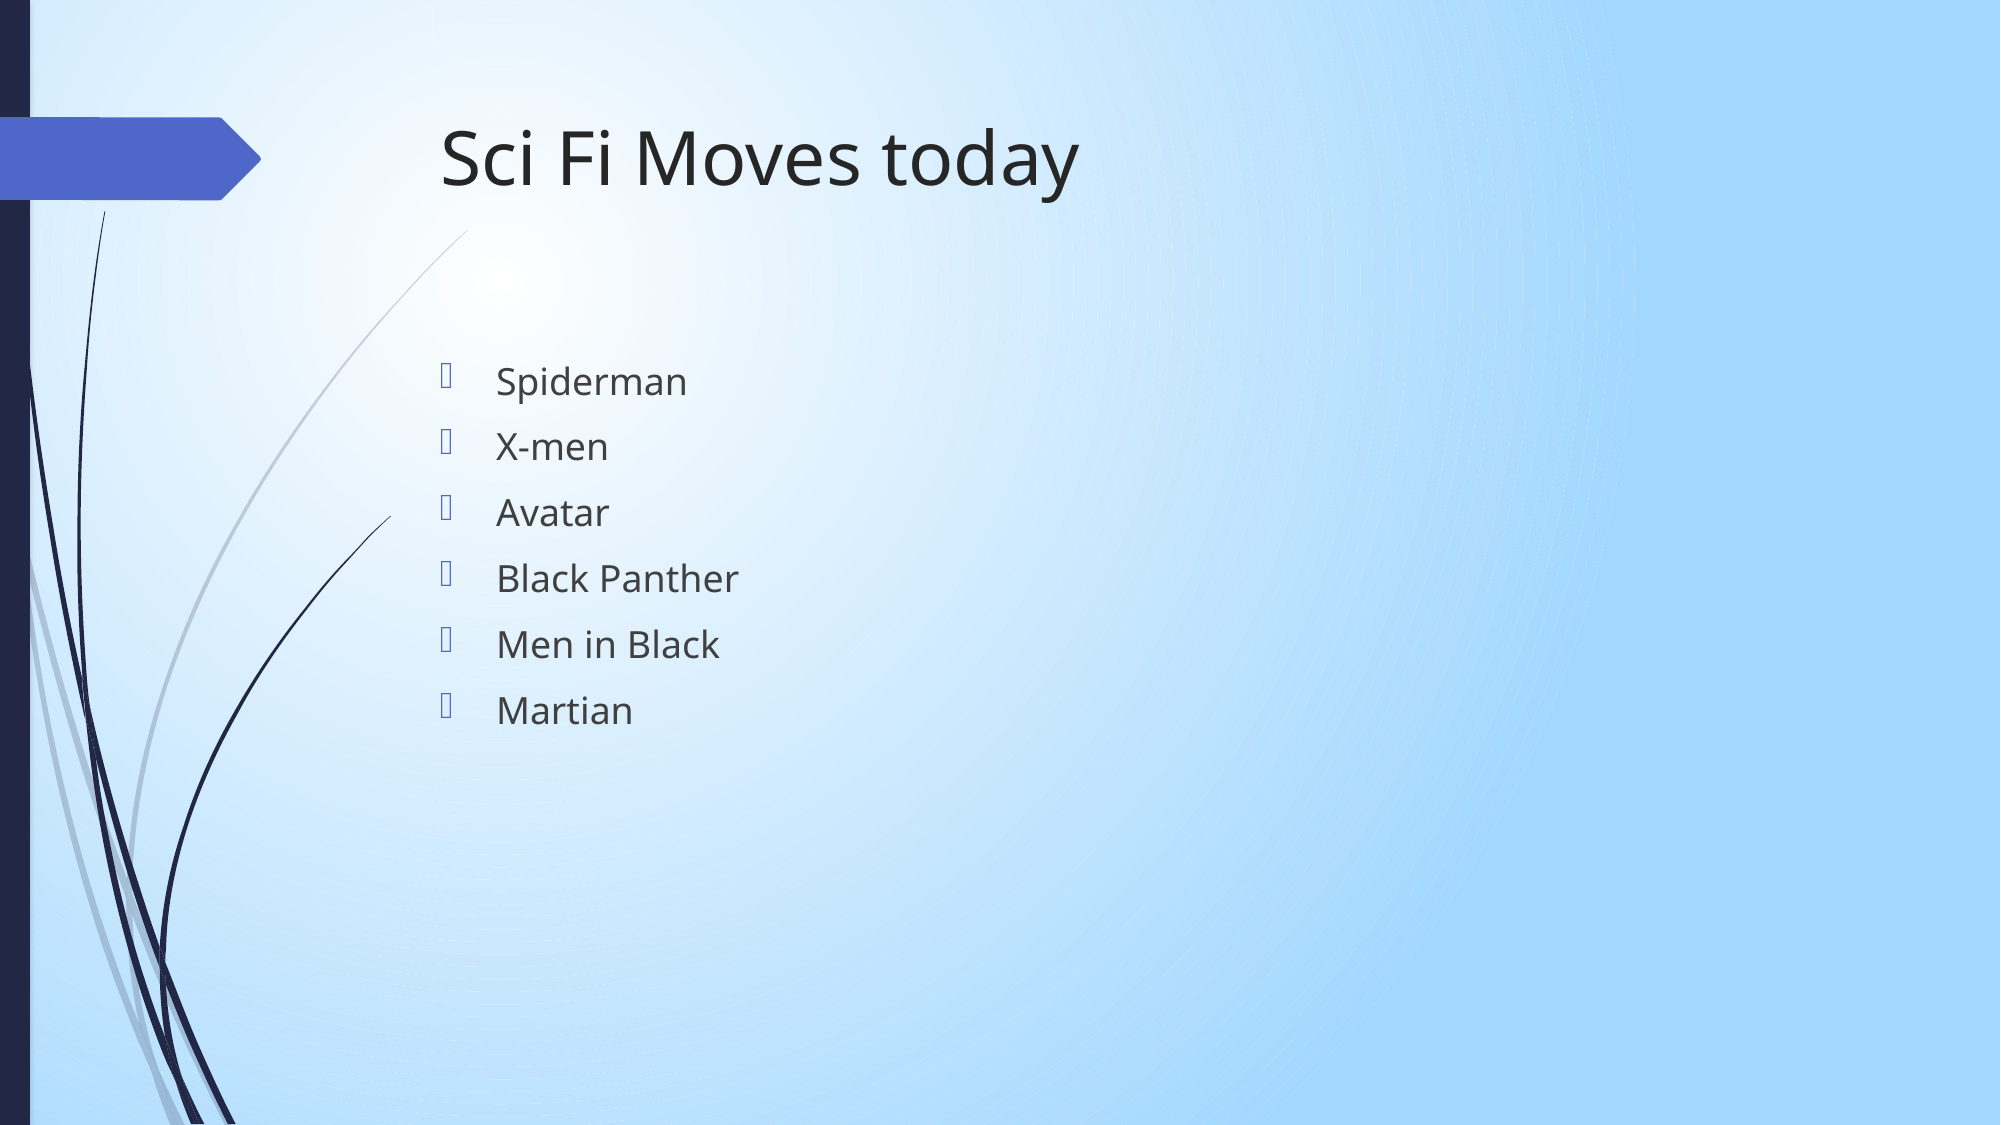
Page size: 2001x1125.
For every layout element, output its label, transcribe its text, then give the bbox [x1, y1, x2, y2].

title Sci Fi Moves today [425, 102, 1888, 313]
list Spiderman X-men Avatar Black Panther Men in Black Martian [424, 350, 1888, 970]
